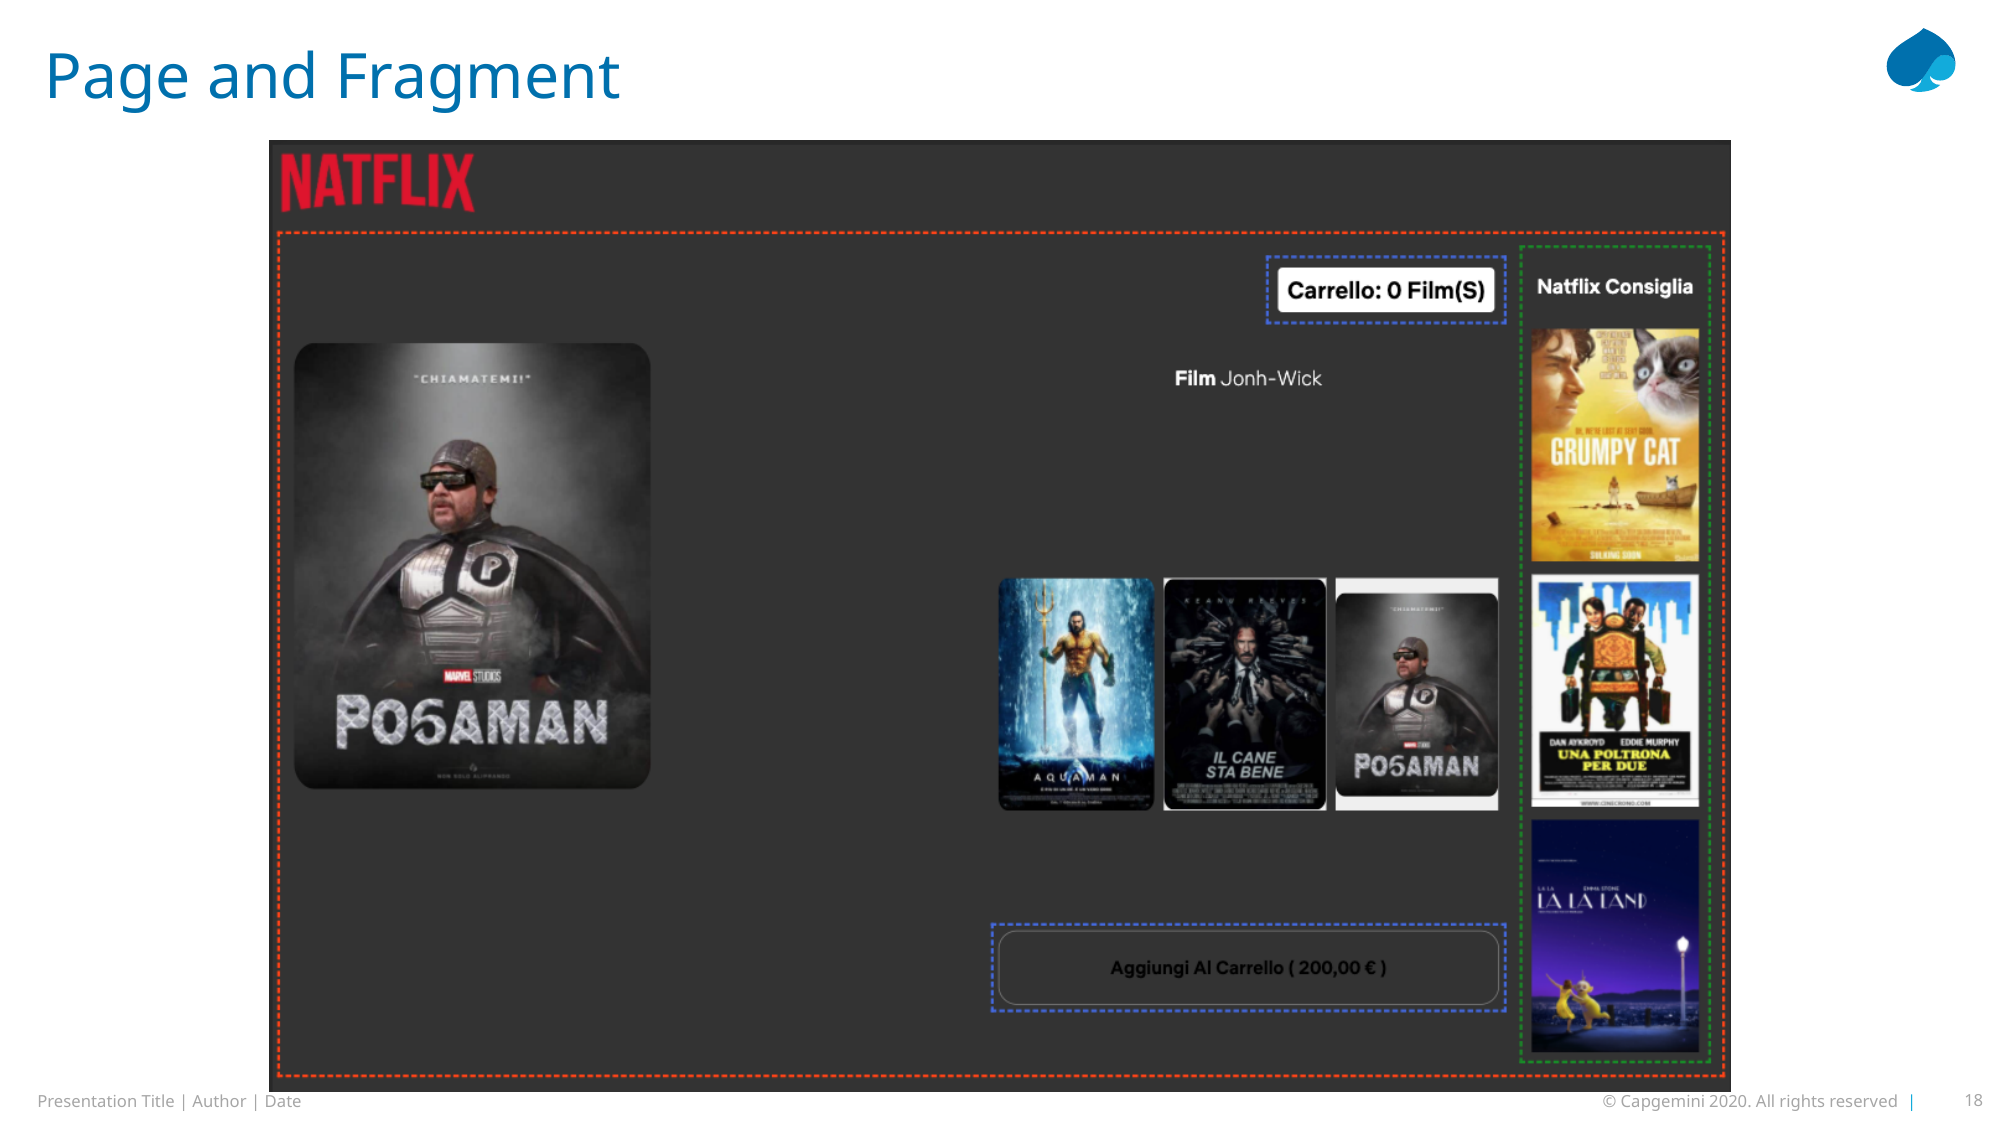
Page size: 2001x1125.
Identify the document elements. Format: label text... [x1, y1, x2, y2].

text_box Page and Fragment [29, 36, 1492, 141]
picture [269, 140, 1731, 1092]
